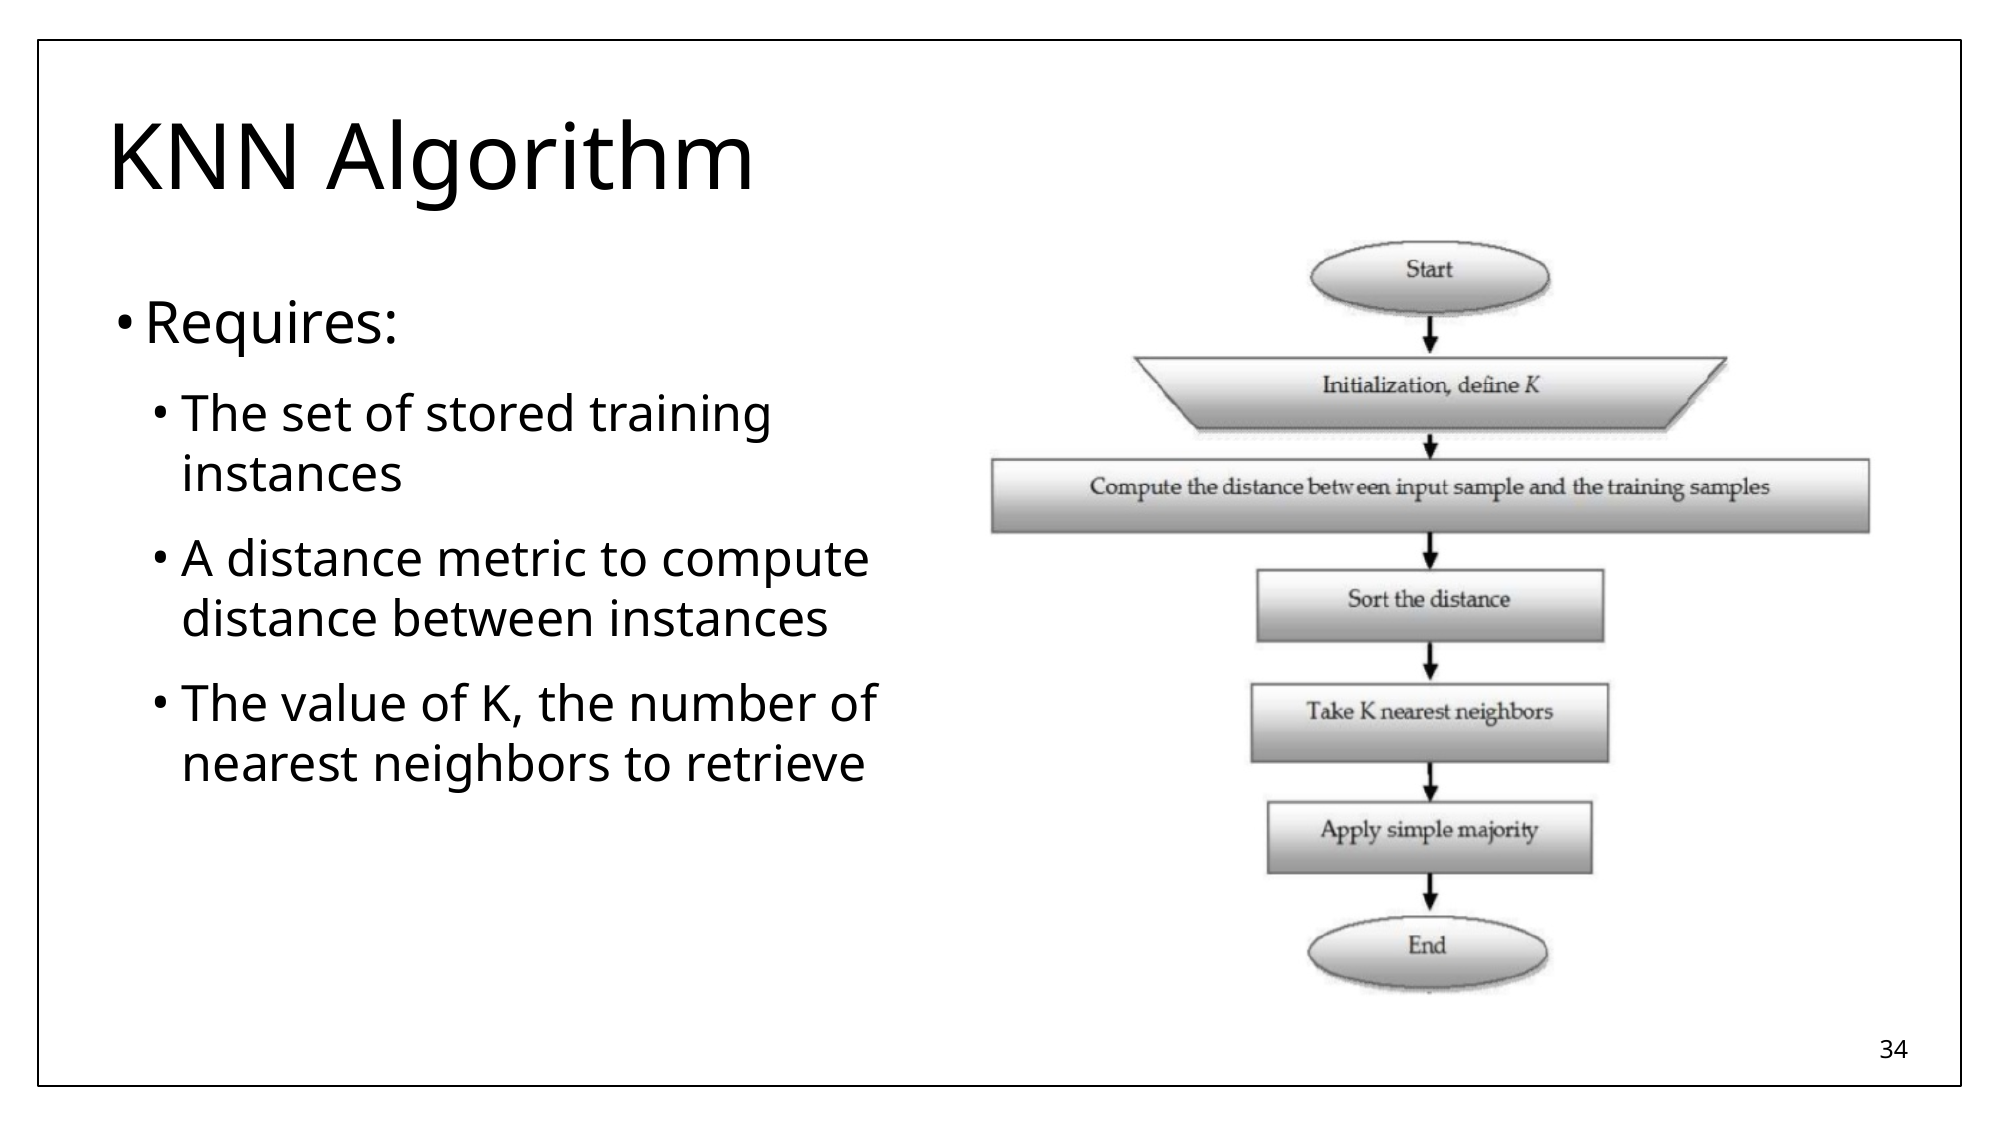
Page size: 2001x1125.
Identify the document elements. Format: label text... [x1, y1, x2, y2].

picture [980, 220, 1909, 997]
list Requires: The set of stored training instances A distance metric to compute distance between instances The value of K, the number of nearest neighbors to retrieve [91, 286, 950, 997]
slide_number ‹#› [1643, 1020, 1924, 1081]
title KNN Algorithm [91, 48, 1924, 271]
